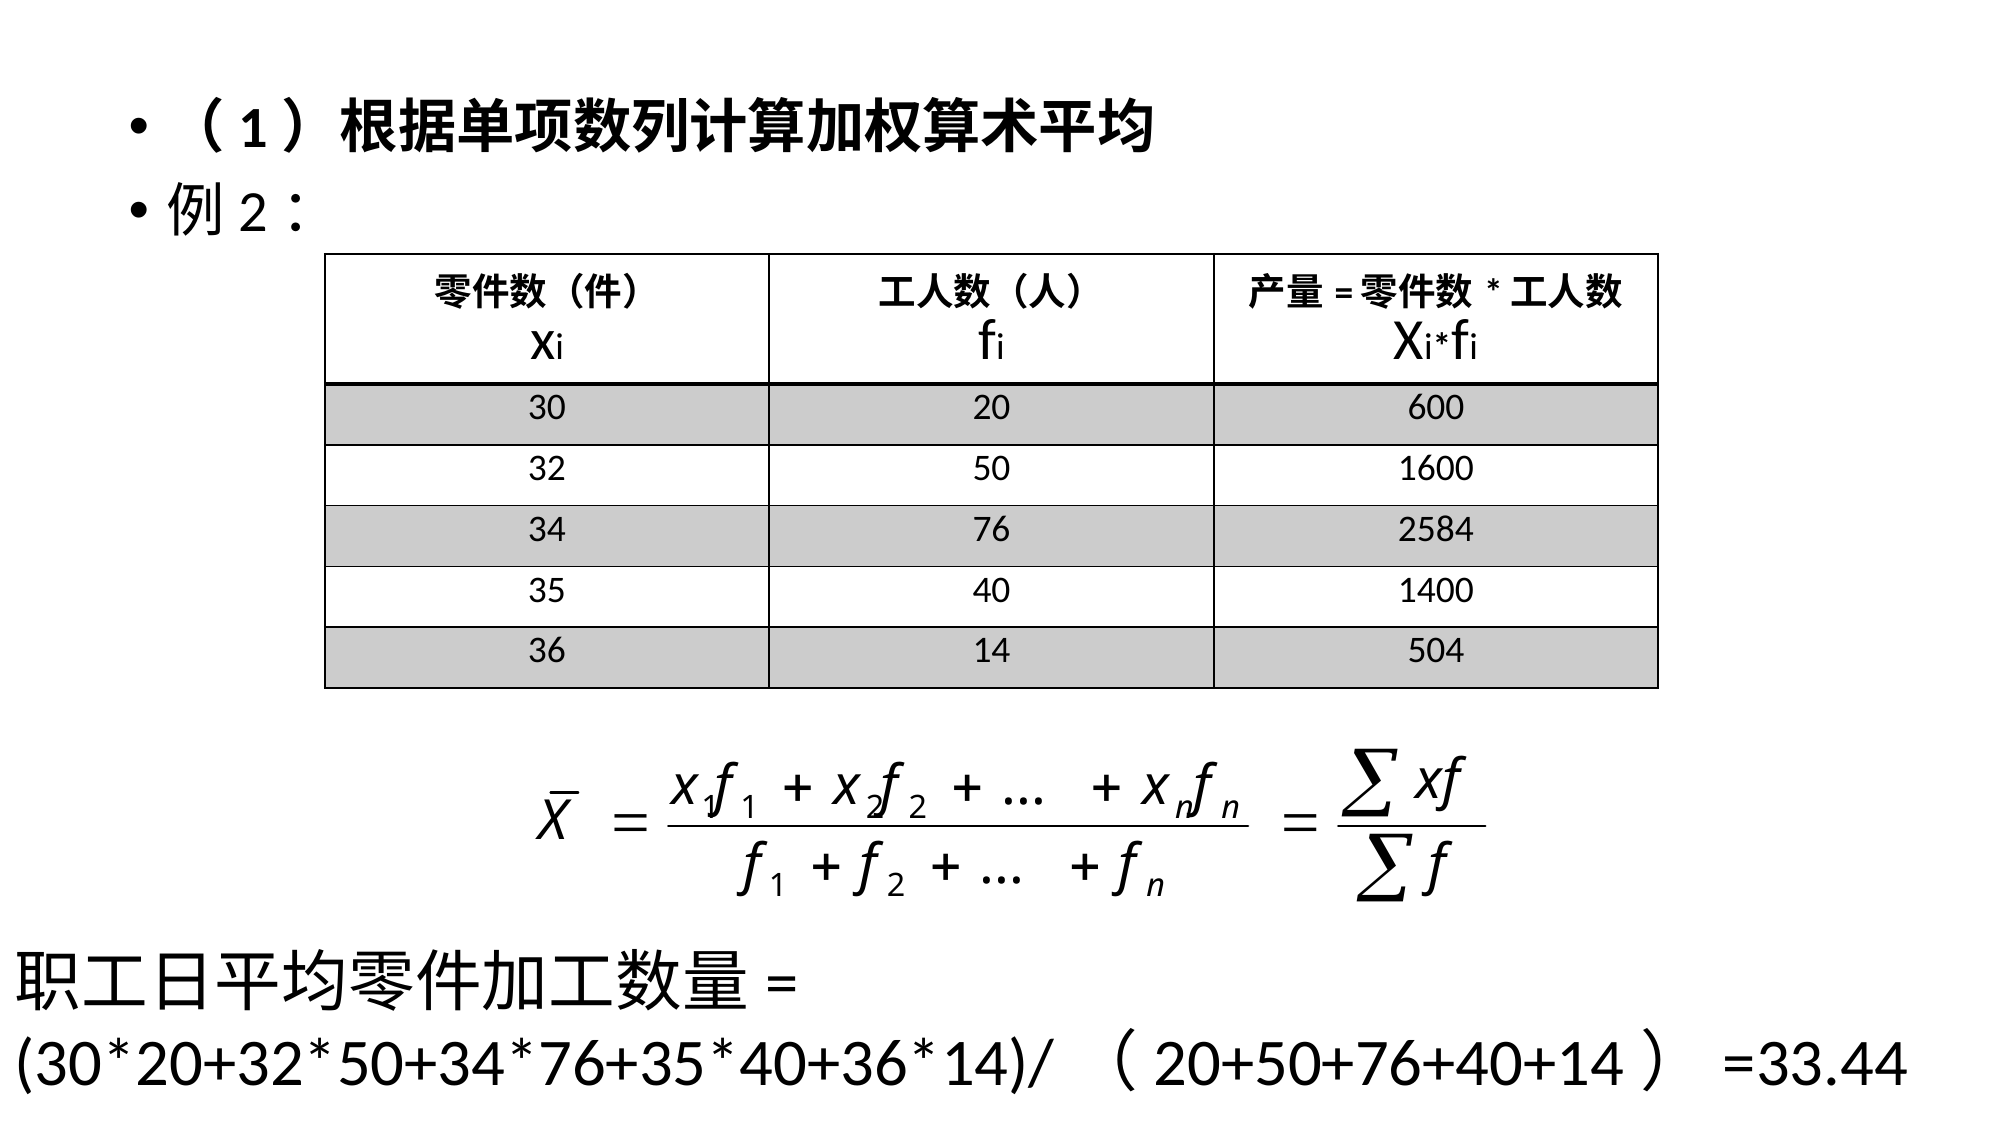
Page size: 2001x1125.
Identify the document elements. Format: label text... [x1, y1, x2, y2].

table_cell 30 [326, 386, 768, 444]
table_cell 76 [770, 506, 1213, 566]
table_cell 32 [326, 446, 768, 505]
table_cell 1400 [1215, 567, 1657, 626]
table_cell 36 [326, 628, 768, 687]
text_box 职工日平均零件加工数量= (30*20+32*50+34*76+35*40+36*14)/（20+50+76+40+14）=33.44 [0, 931, 2000, 1107]
table_cell 1600 [1215, 446, 1657, 505]
table_header 工人数（人） fi [770, 255, 1213, 382]
table_header 零件数（件） xi [326, 255, 768, 382]
table_cell 600 [1215, 386, 1657, 444]
table_cell 34 [326, 506, 768, 566]
list （1）根据单项数列计算加权算术平均 例2： [113, 89, 1839, 404]
table_cell 50 [770, 446, 1213, 505]
table_cell 20 [770, 386, 1213, 444]
table_cell 14 [770, 628, 1213, 687]
table_cell 504 [1215, 628, 1657, 687]
table_cell 40 [770, 567, 1213, 626]
table_header 产量=零件数*工人数 Xi*fi [1215, 255, 1657, 382]
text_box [530, 738, 1495, 914]
table_cell 35 [326, 567, 768, 626]
table_cell 2584 [1215, 506, 1657, 566]
